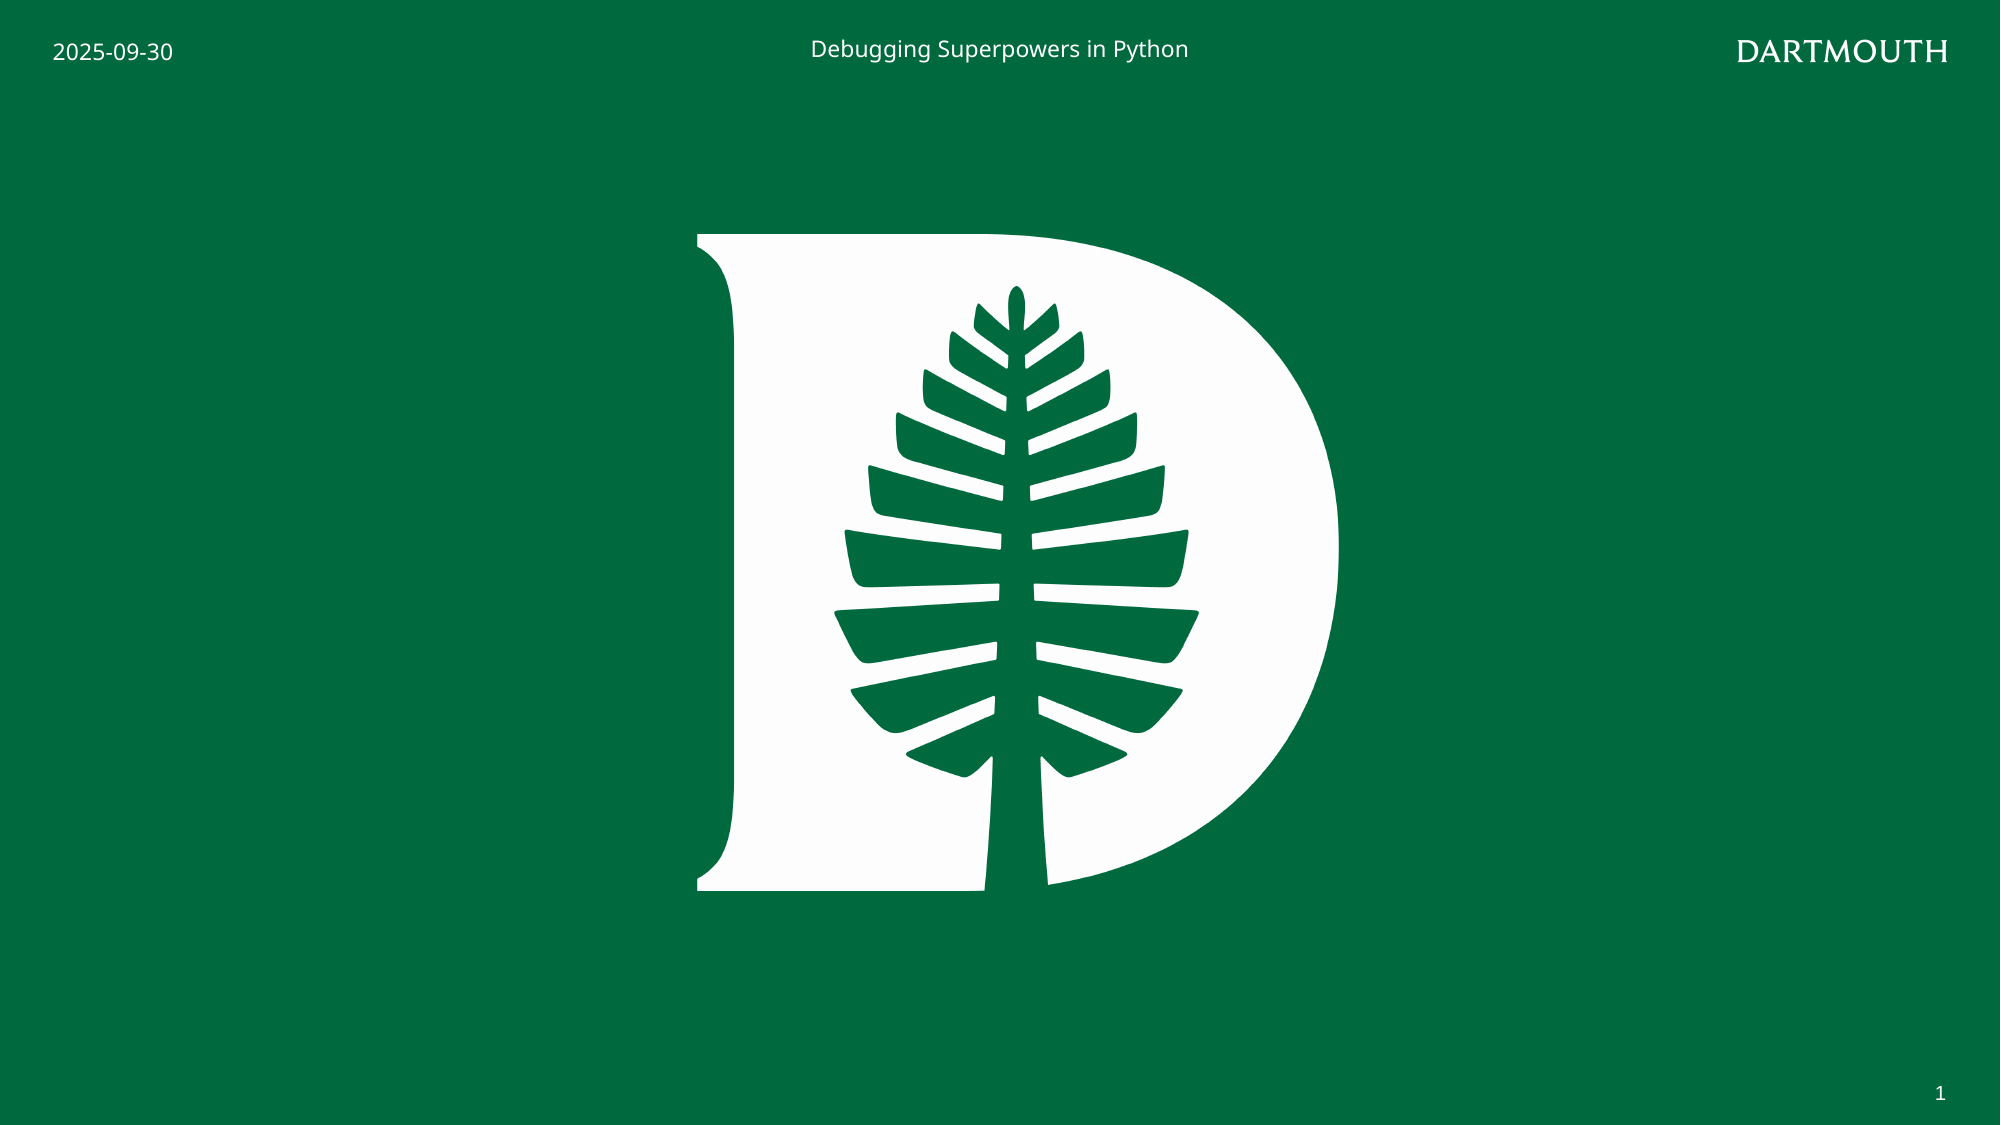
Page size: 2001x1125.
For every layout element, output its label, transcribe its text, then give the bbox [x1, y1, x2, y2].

slide_number 1 [1860, 1074, 1947, 1111]
list 2025-09-30 [52, 30, 390, 66]
picture [697, 234, 1339, 891]
picture [1737, 39, 1947, 63]
footer Debugging Superpowers in Python [390, 30, 1610, 66]
